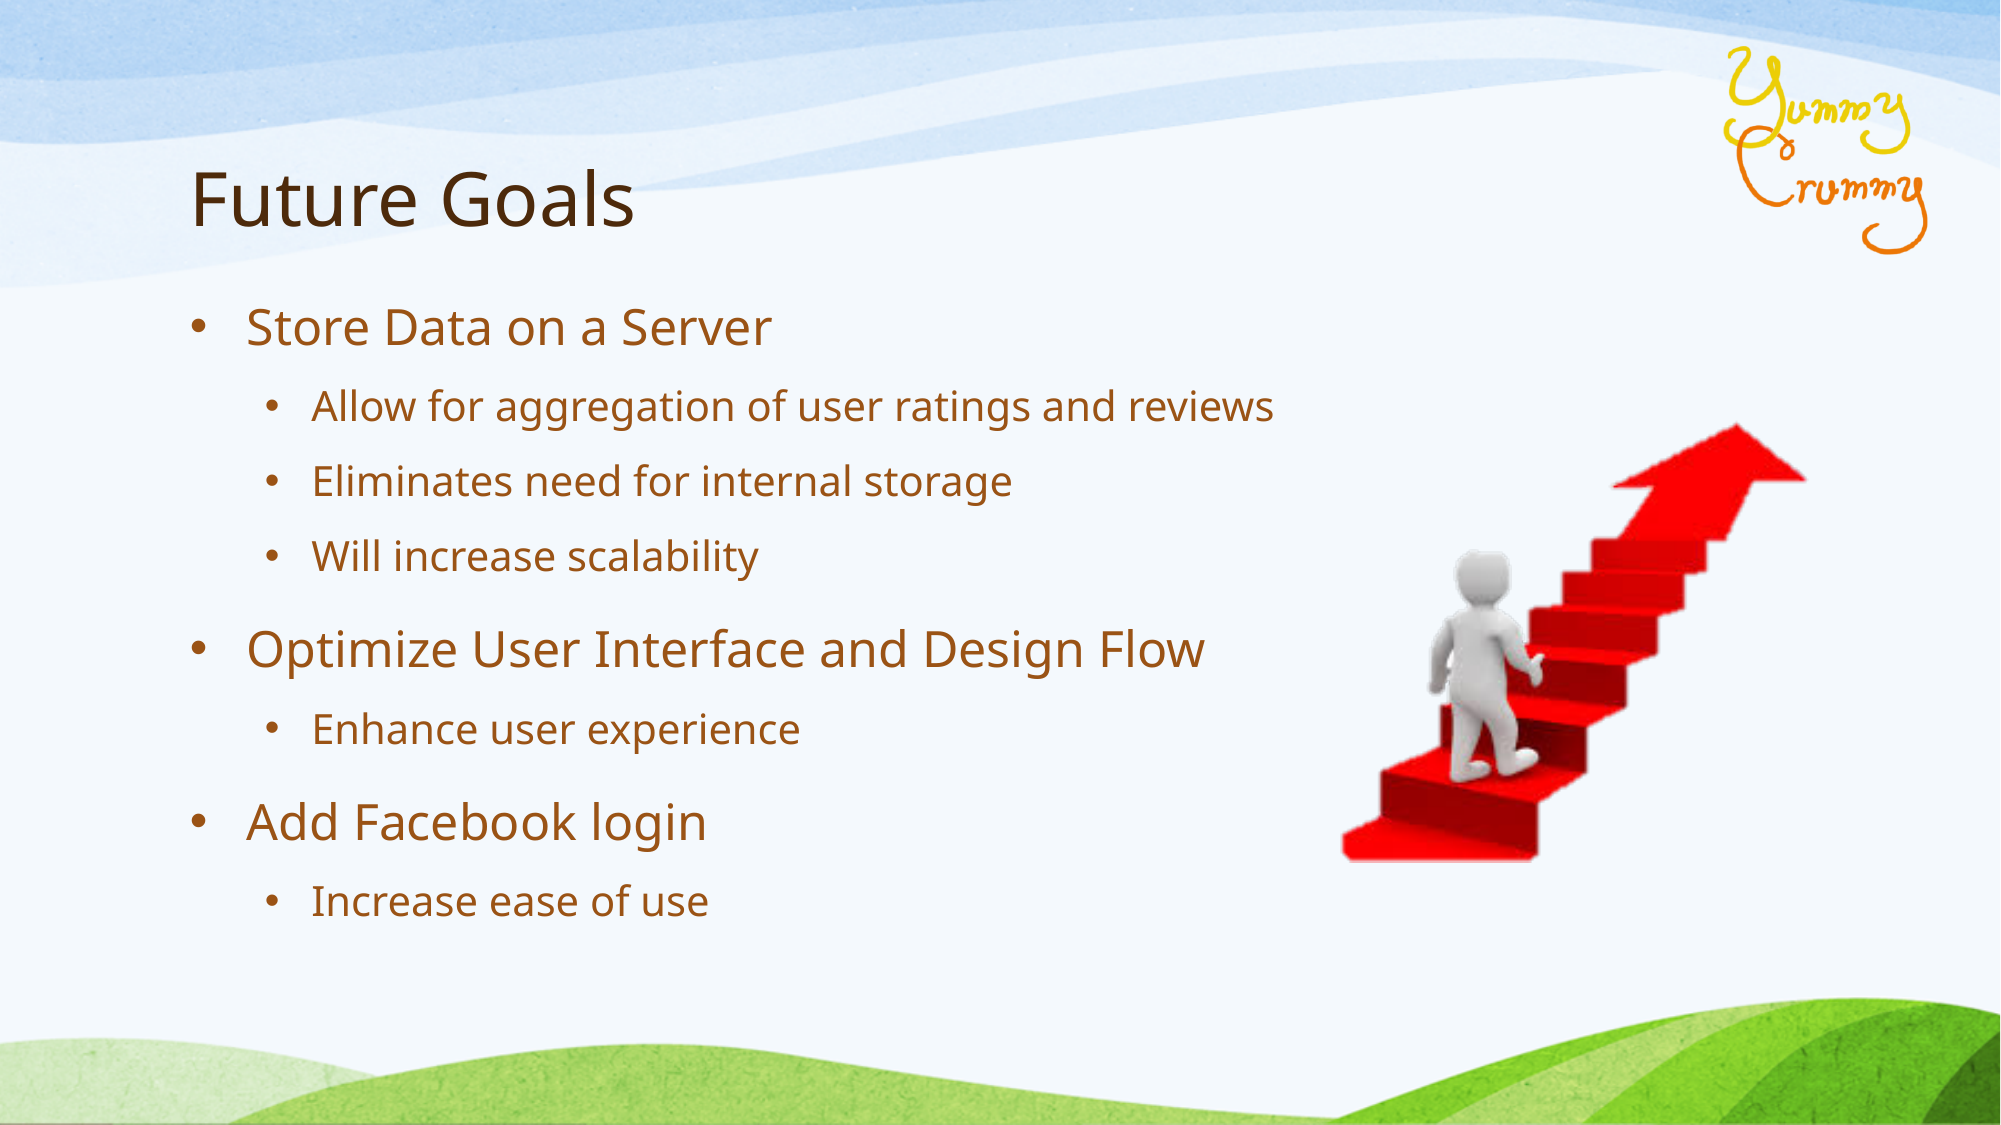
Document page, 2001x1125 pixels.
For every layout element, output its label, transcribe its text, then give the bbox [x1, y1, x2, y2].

list Store Data on a Server Allow for aggregation of user ratings and reviews Eliminates need for internal storage Will increase scalability Optimize User Interface and Design Flow Enhance user experience Add Facebook login Increase ease of use [174, 287, 1825, 982]
picture [0, 0, 2001, 1125]
title Future Goals [174, 50, 1825, 250]
